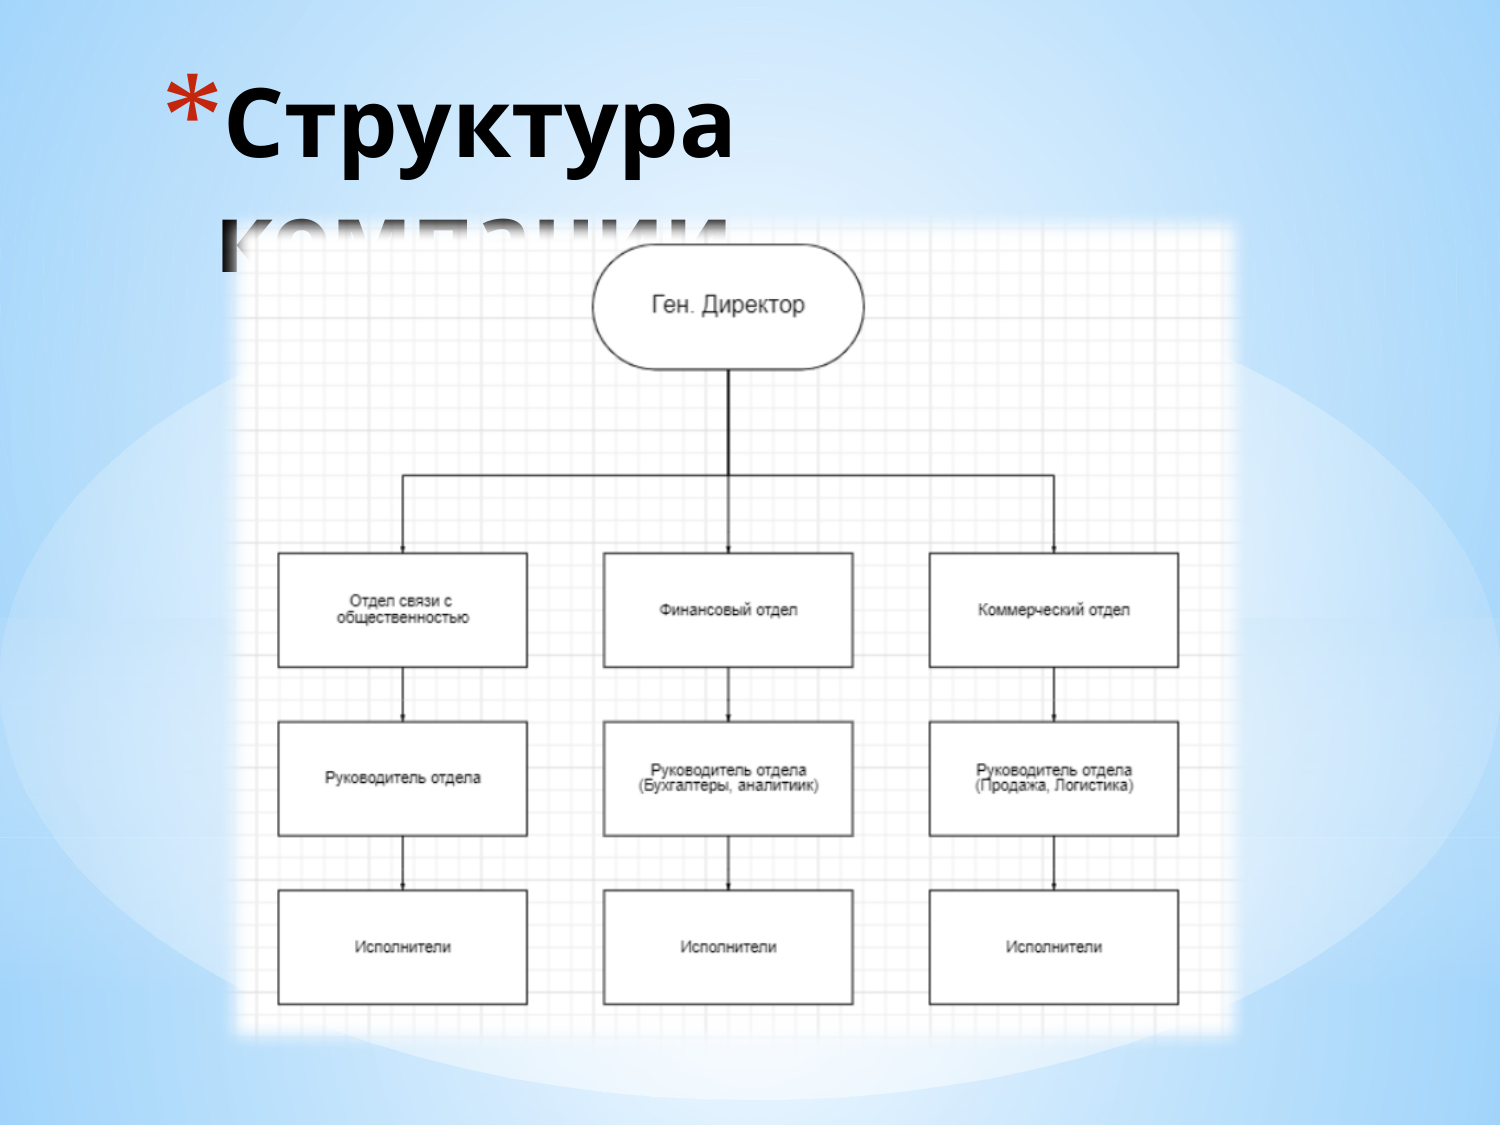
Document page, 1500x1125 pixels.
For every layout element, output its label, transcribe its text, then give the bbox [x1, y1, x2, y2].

title Структура компании [147, 54, 1216, 243]
picture [218, 207, 1251, 1053]
